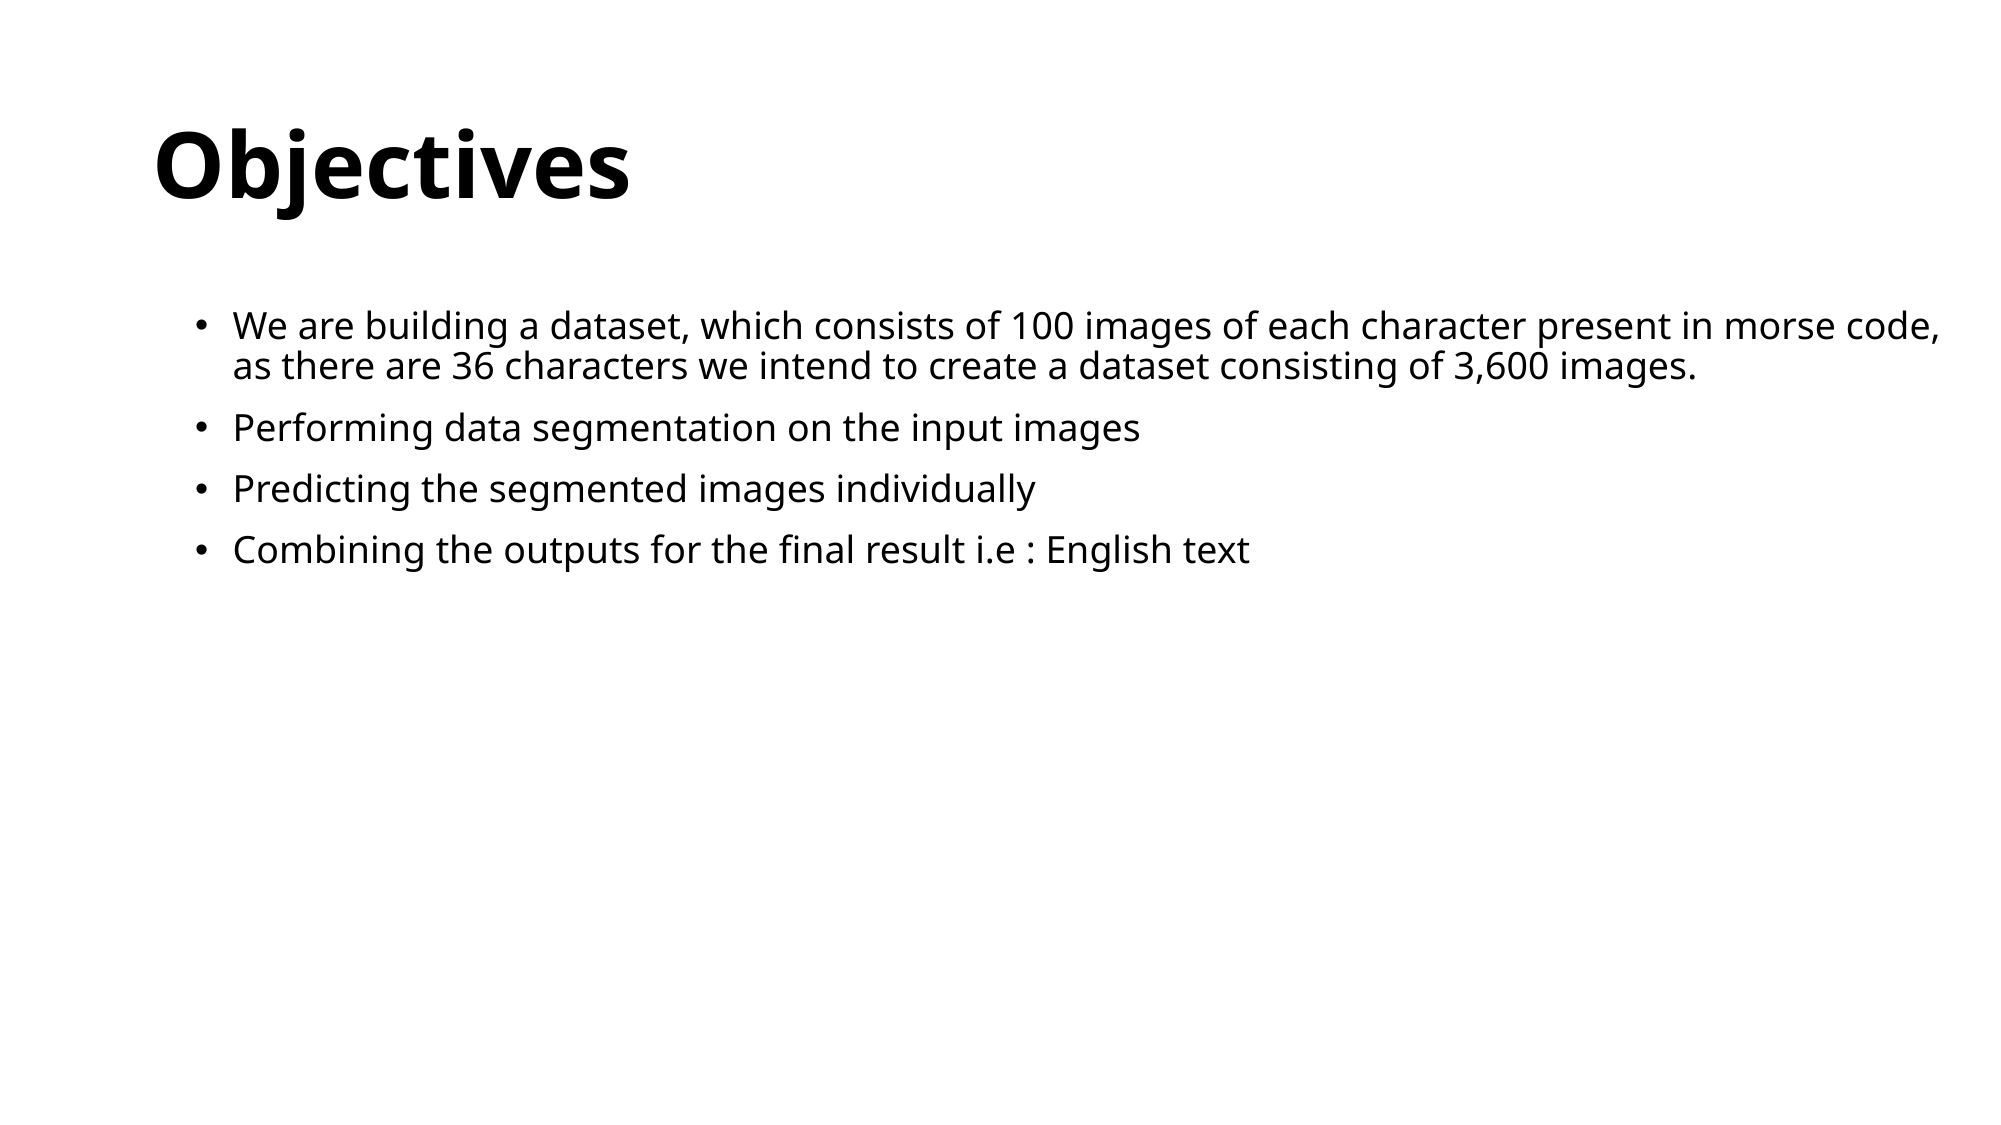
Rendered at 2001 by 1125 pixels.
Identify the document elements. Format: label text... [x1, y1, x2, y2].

title Objectives [137, 59, 1863, 278]
list We are building a dataset, which consists of 100 images of each character present in morse code, as there are 36 characters we intend to create a dataset consisting of 3,600 images. Performing data segmentation on the input images Predicting the segmented images individually Combining the outputs for the final result i.e : English text [180, 299, 2000, 1125]
